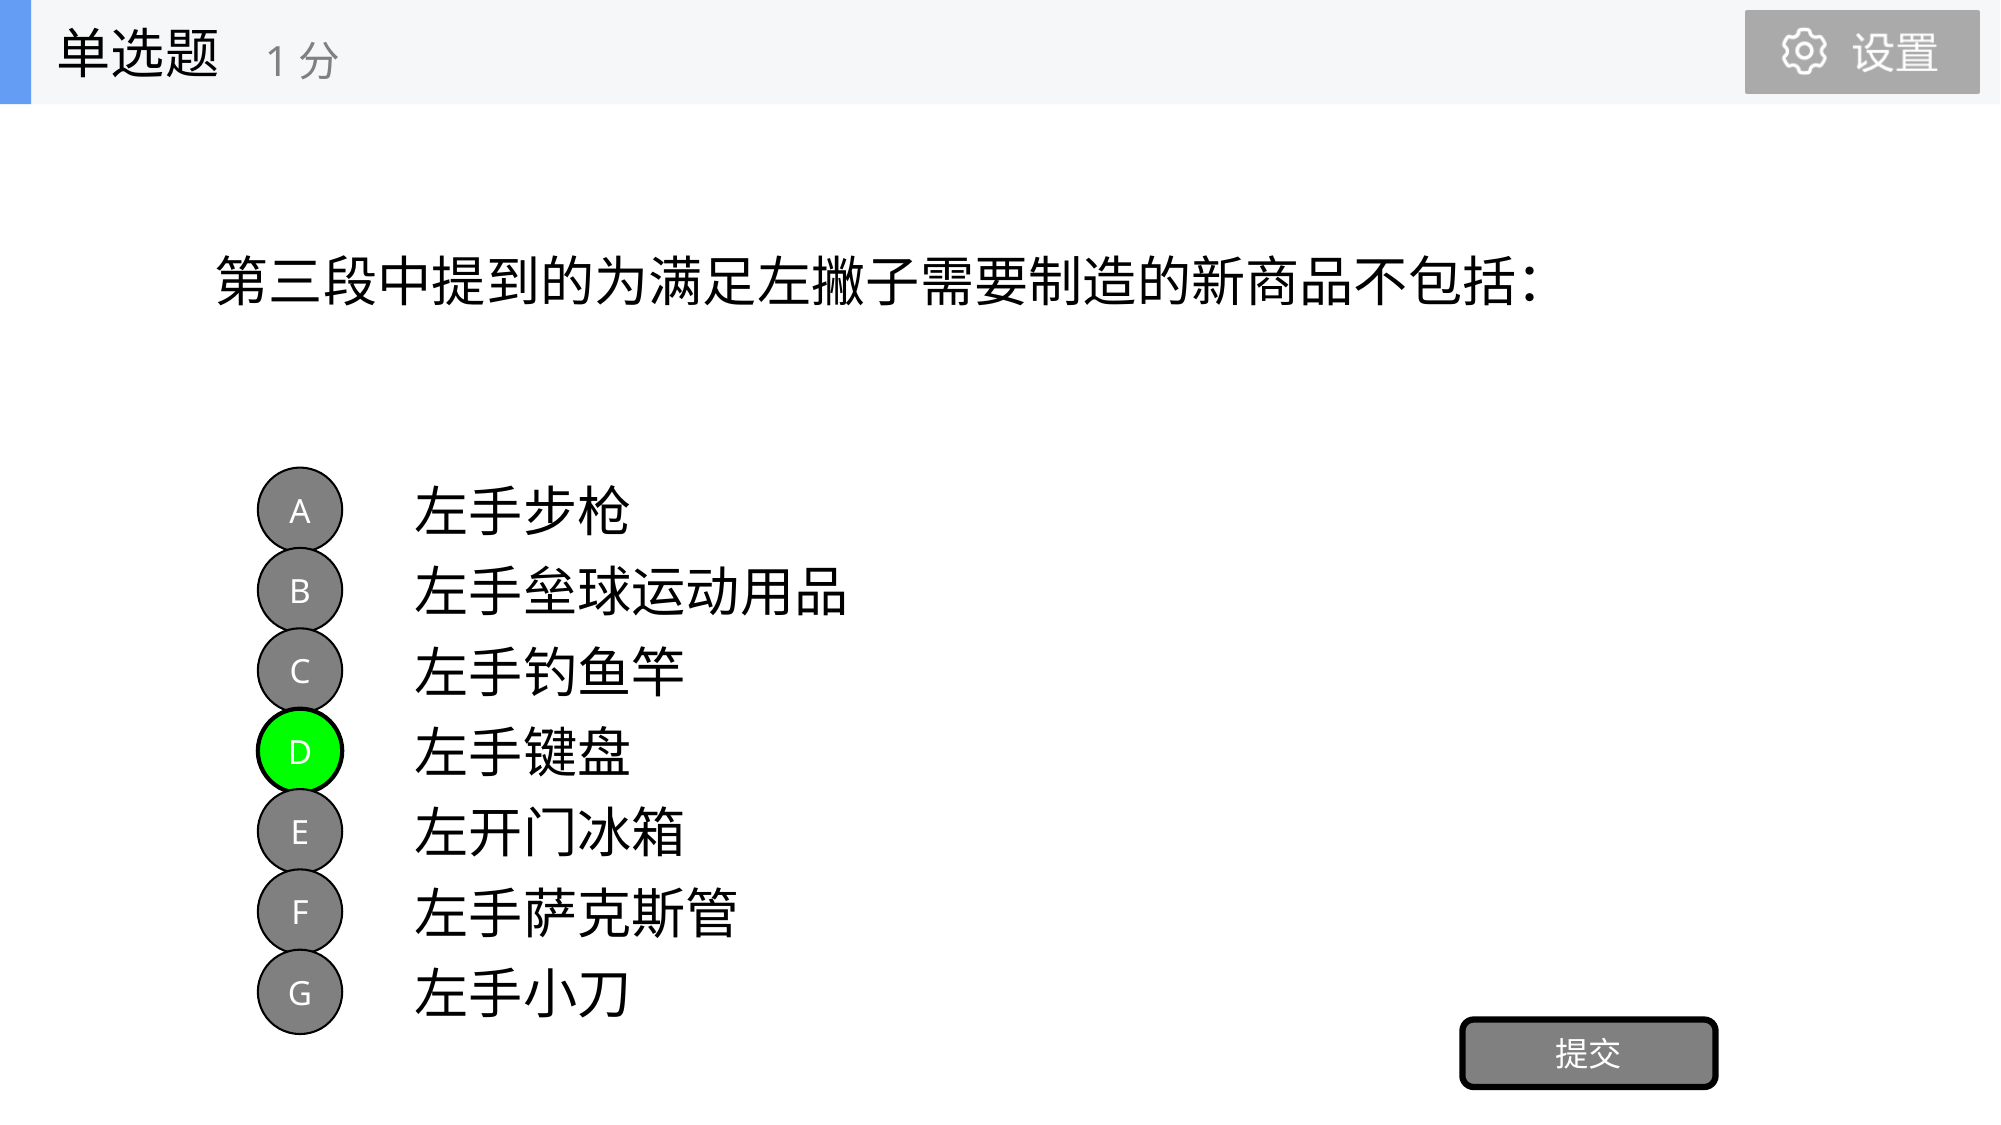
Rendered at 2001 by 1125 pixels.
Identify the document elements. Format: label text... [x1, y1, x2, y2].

picture [1745, 10, 1980, 94]
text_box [0, 0, 2000, 105]
text_box F [256, 868, 344, 952]
text_box 提交 [1461, 1045, 1717, 1089]
text_box 左手垒球运动用品 [399, 537, 1800, 617]
text_box D [256, 707, 344, 791]
text_box B [256, 546, 344, 630]
text_box 左手萨克斯管 [399, 858, 1800, 939]
text_box 第三段中提到的为满足左撇子需要制造的新商品不包括： [200, 105, 1800, 456]
text_box G [256, 948, 344, 1036]
text_box C [256, 627, 344, 711]
text_box E [256, 787, 344, 871]
text_box 左手键盘 [399, 698, 1800, 778]
text_box 左手步枪 [399, 456, 1800, 537]
text_box 左手小刀 [399, 939, 1800, 1045]
text_box 左开门冰箱 [399, 778, 1800, 858]
text_box A [256, 466, 344, 550]
text_box 左手钓鱼竿 [399, 617, 1800, 698]
